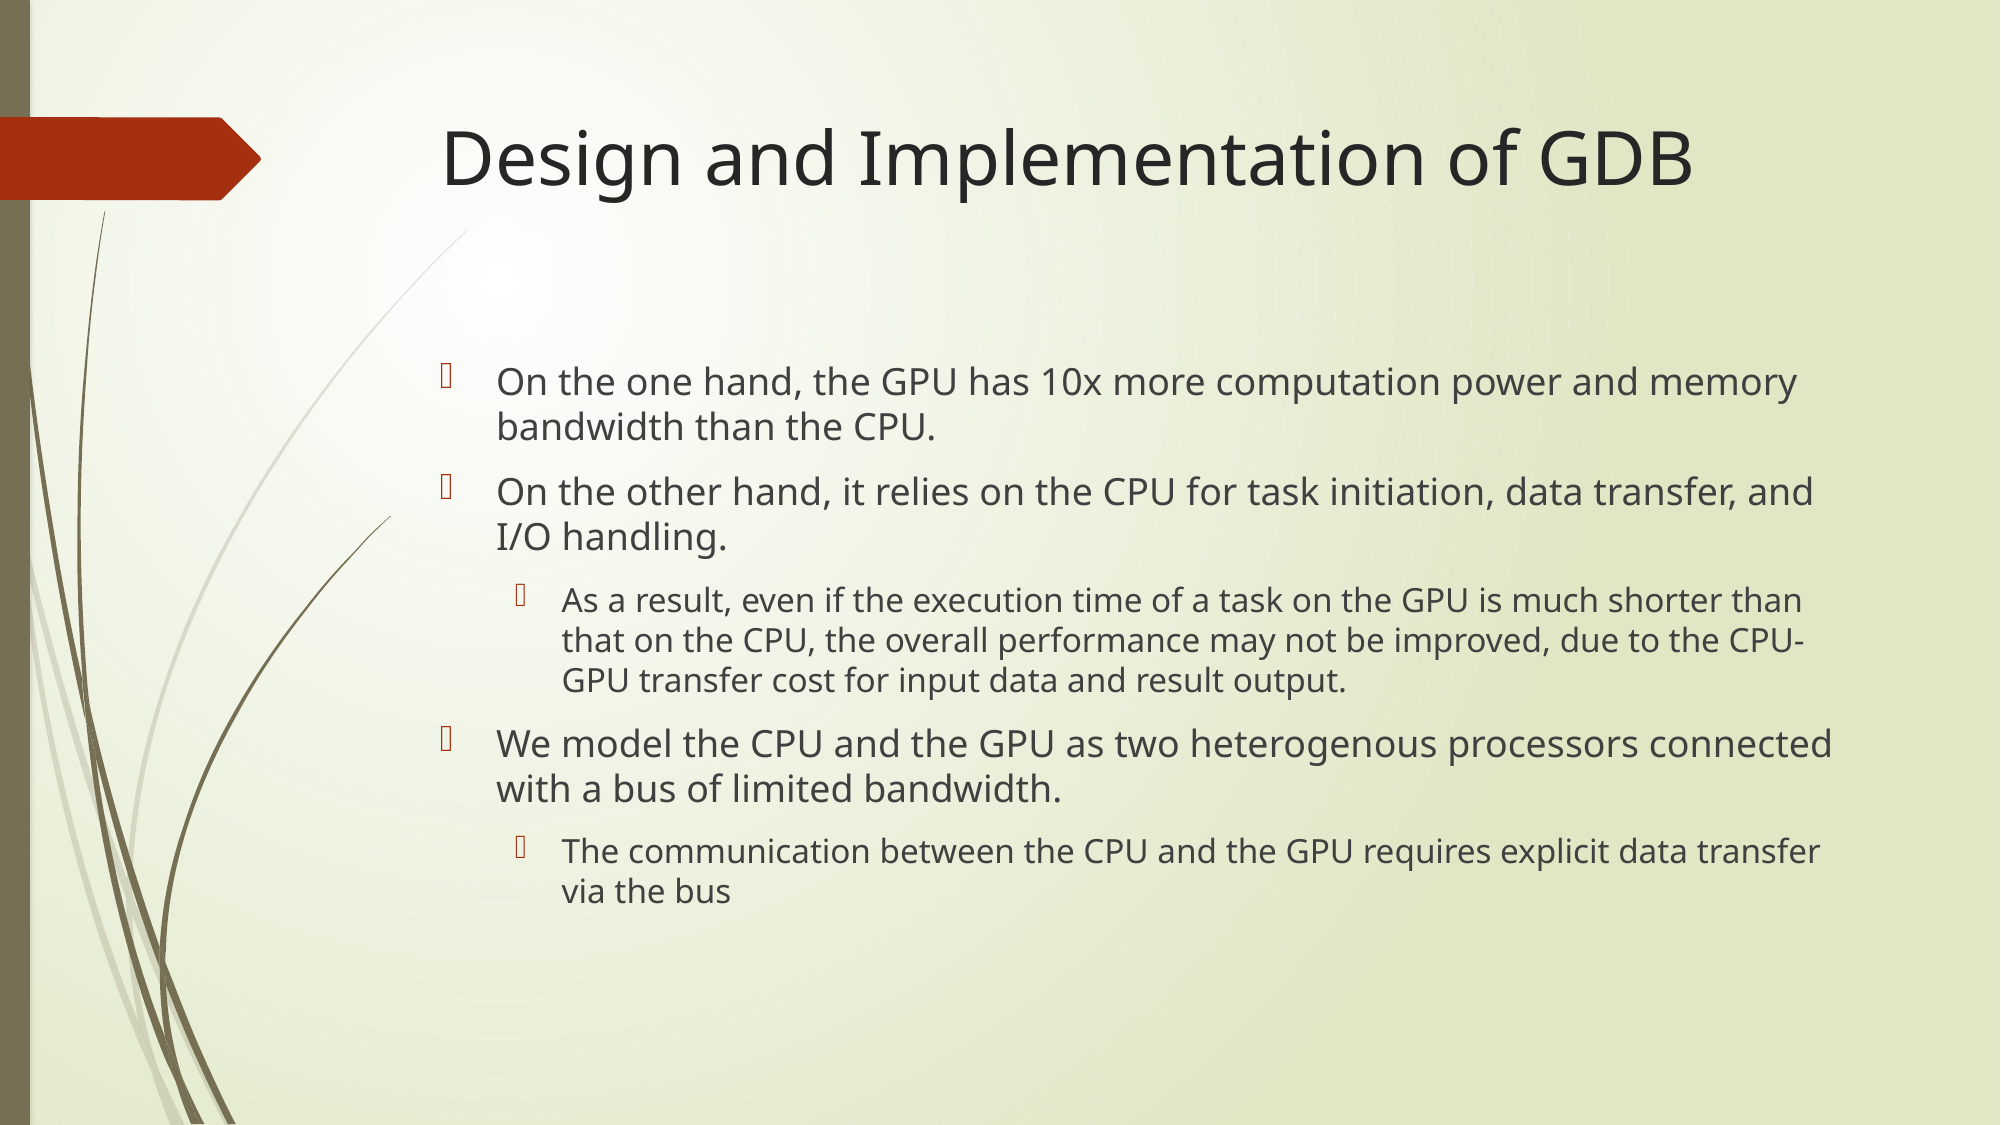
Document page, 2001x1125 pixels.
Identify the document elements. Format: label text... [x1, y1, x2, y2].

title Design and Implementation of GDB [425, 102, 1888, 313]
list On the one hand, the GPU has 10x more computation power and memory bandwidth than the CPU. On the other hand, it relies on the CPU for task initiation, data transfer, and I/O handling. As a result, even if the execution time of a task on the GPU is much shorter than that on the CPU, the overall performance may not be improved, due to the CPU-GPU transfer cost for input data and result output. We model the CPU and the GPU as two heterogenous processors connected with a bus of limited bandwidth. The communication between the CPU and the GPU requires explicit data transfer via the bus [424, 350, 1888, 1125]
